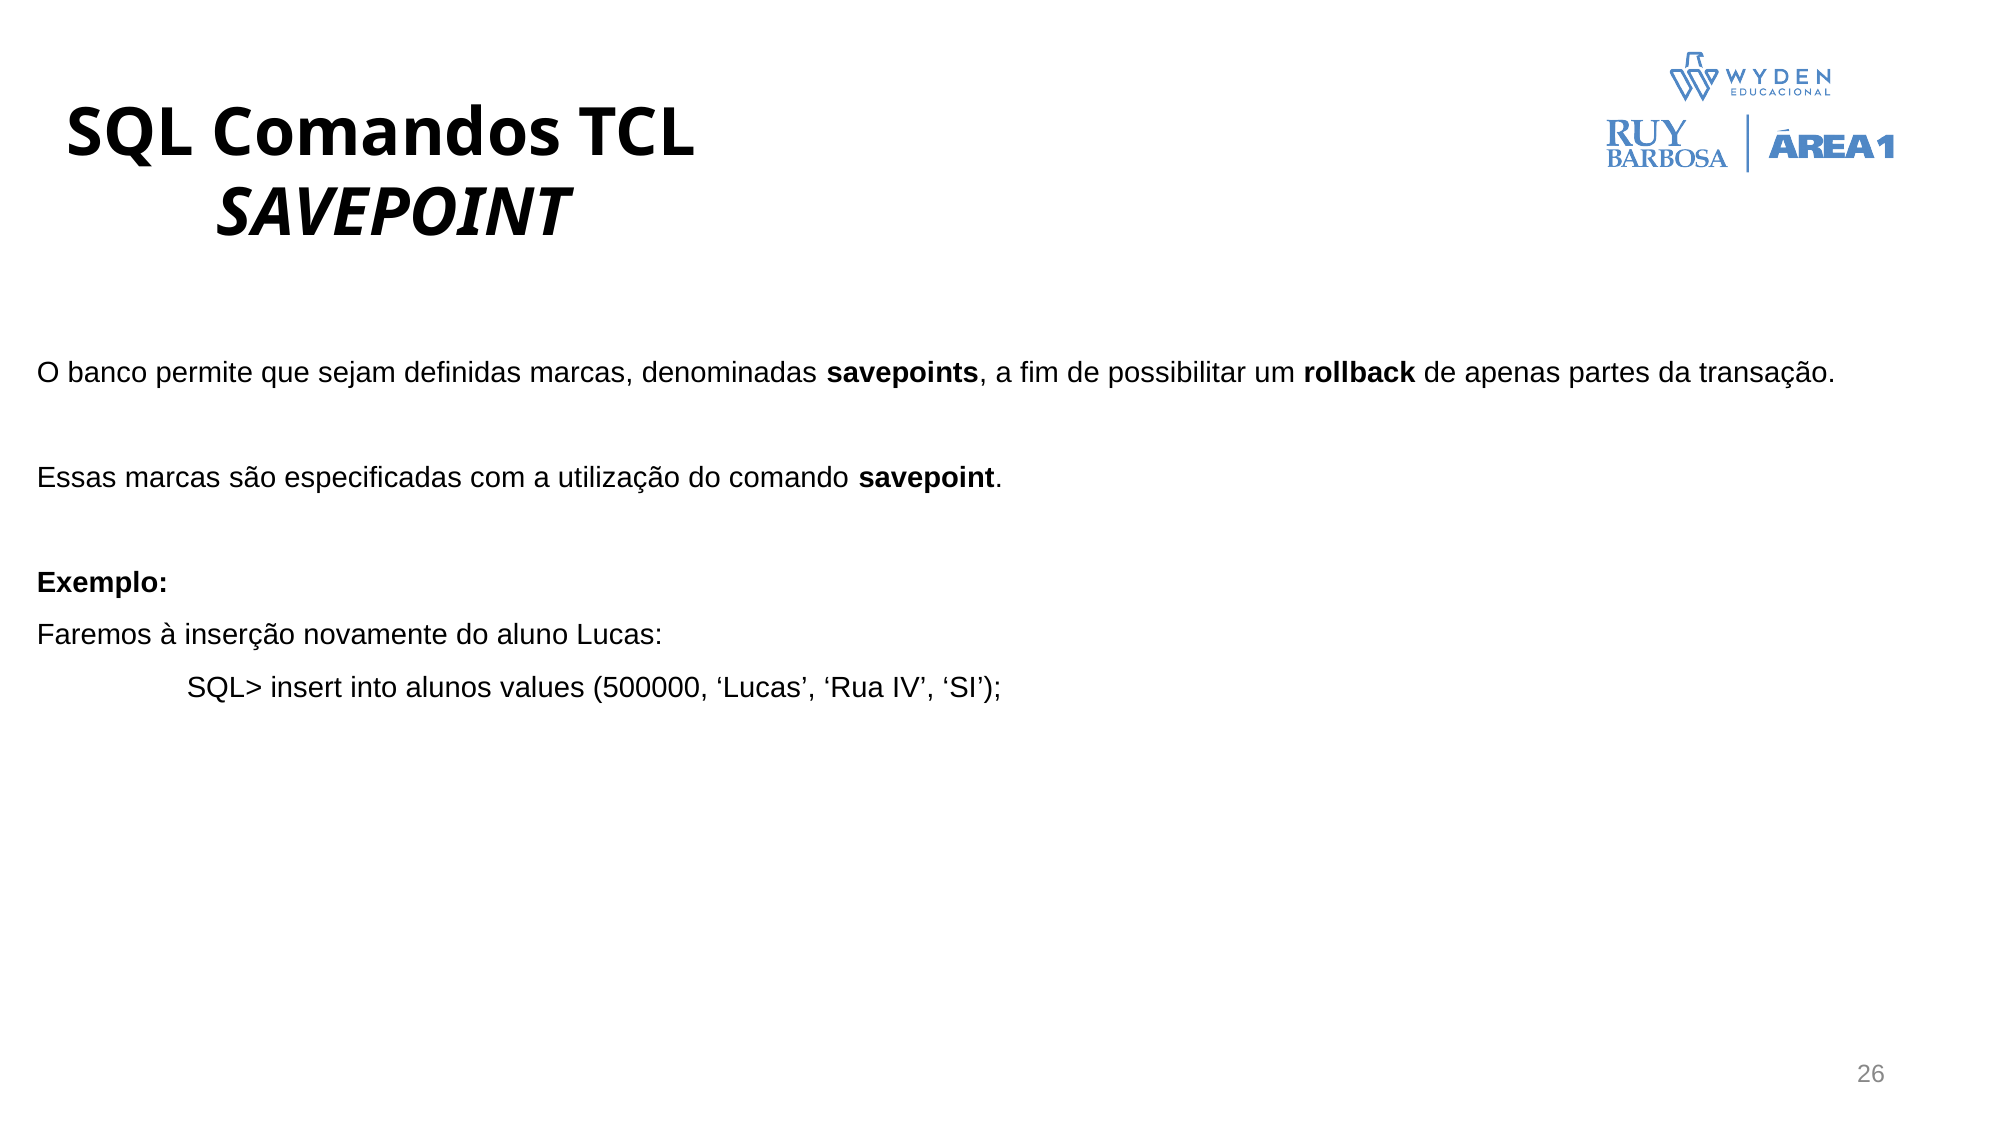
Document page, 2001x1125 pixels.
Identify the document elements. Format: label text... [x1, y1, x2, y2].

picture [1554, 0, 1946, 226]
text_box [0, 0, 2000, 287]
text_box O banco permite que sejam definidas marcas, denominadas savepoints, a fim de possibilitar um rollback de apenas partes da transação. Essas marcas são especificadas com a utilização do comando savepoint. Exemplo: Faremos à inserção novamente do aluno Lucas: SQL> insert into alunos values (500000, ‘Lucas’, ‘Rua IV’, ‘SI’); [21, 328, 1913, 889]
slide_number 26 [1433, 1042, 1900, 1103]
text_box SQL Comandos TCL SAVEPOINT [51, 81, 1354, 259]
